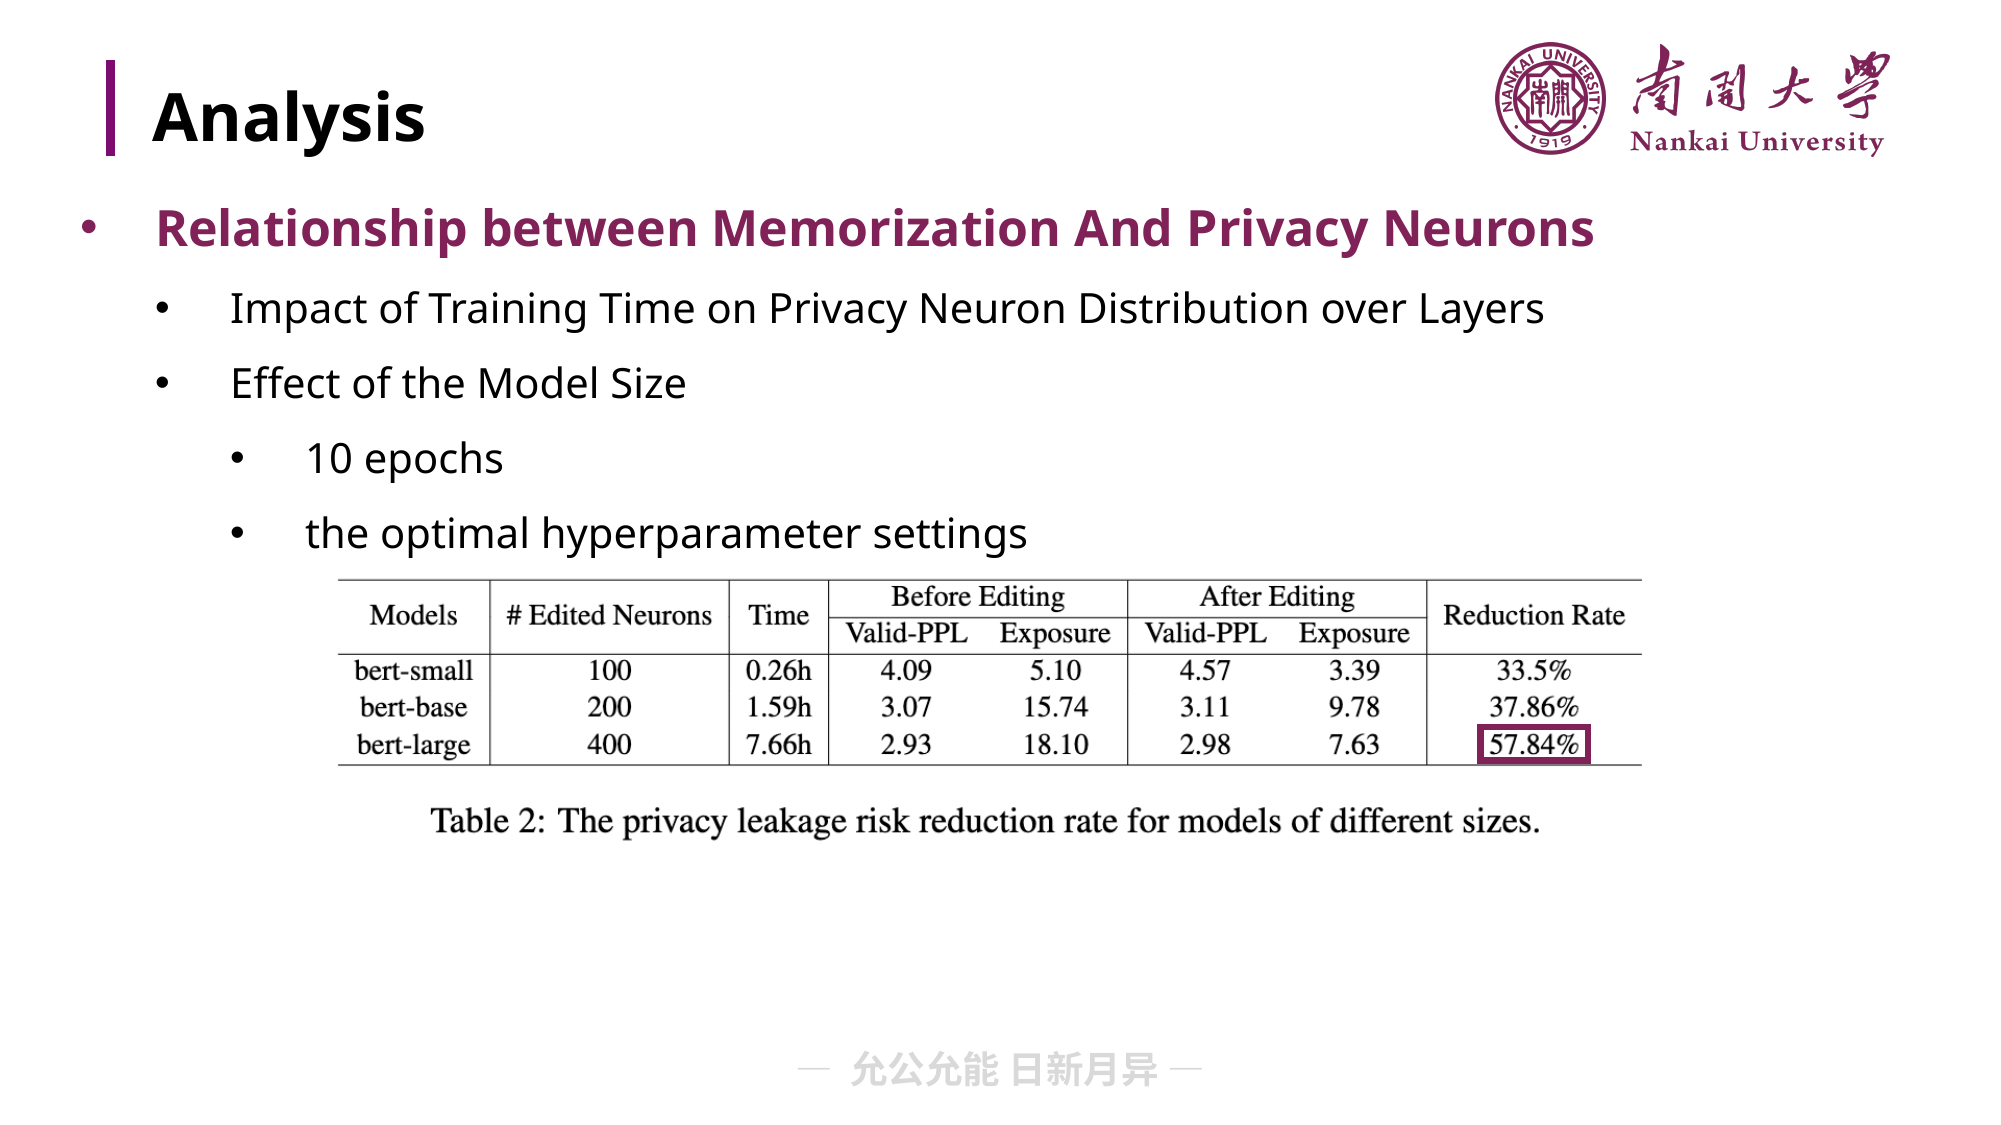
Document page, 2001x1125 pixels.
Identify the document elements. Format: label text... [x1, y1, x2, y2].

picture [334, 562, 1666, 848]
picture [1495, 42, 1890, 157]
title Analysis [137, 48, 1000, 159]
text_box Relationship between Memorization And Privacy Neurons Impact of Training Time on Privacy Neuron Distribution over Layers Effect of the Model Size 10 epochs the optimal hyperparameter settings [65, 159, 2000, 1061]
